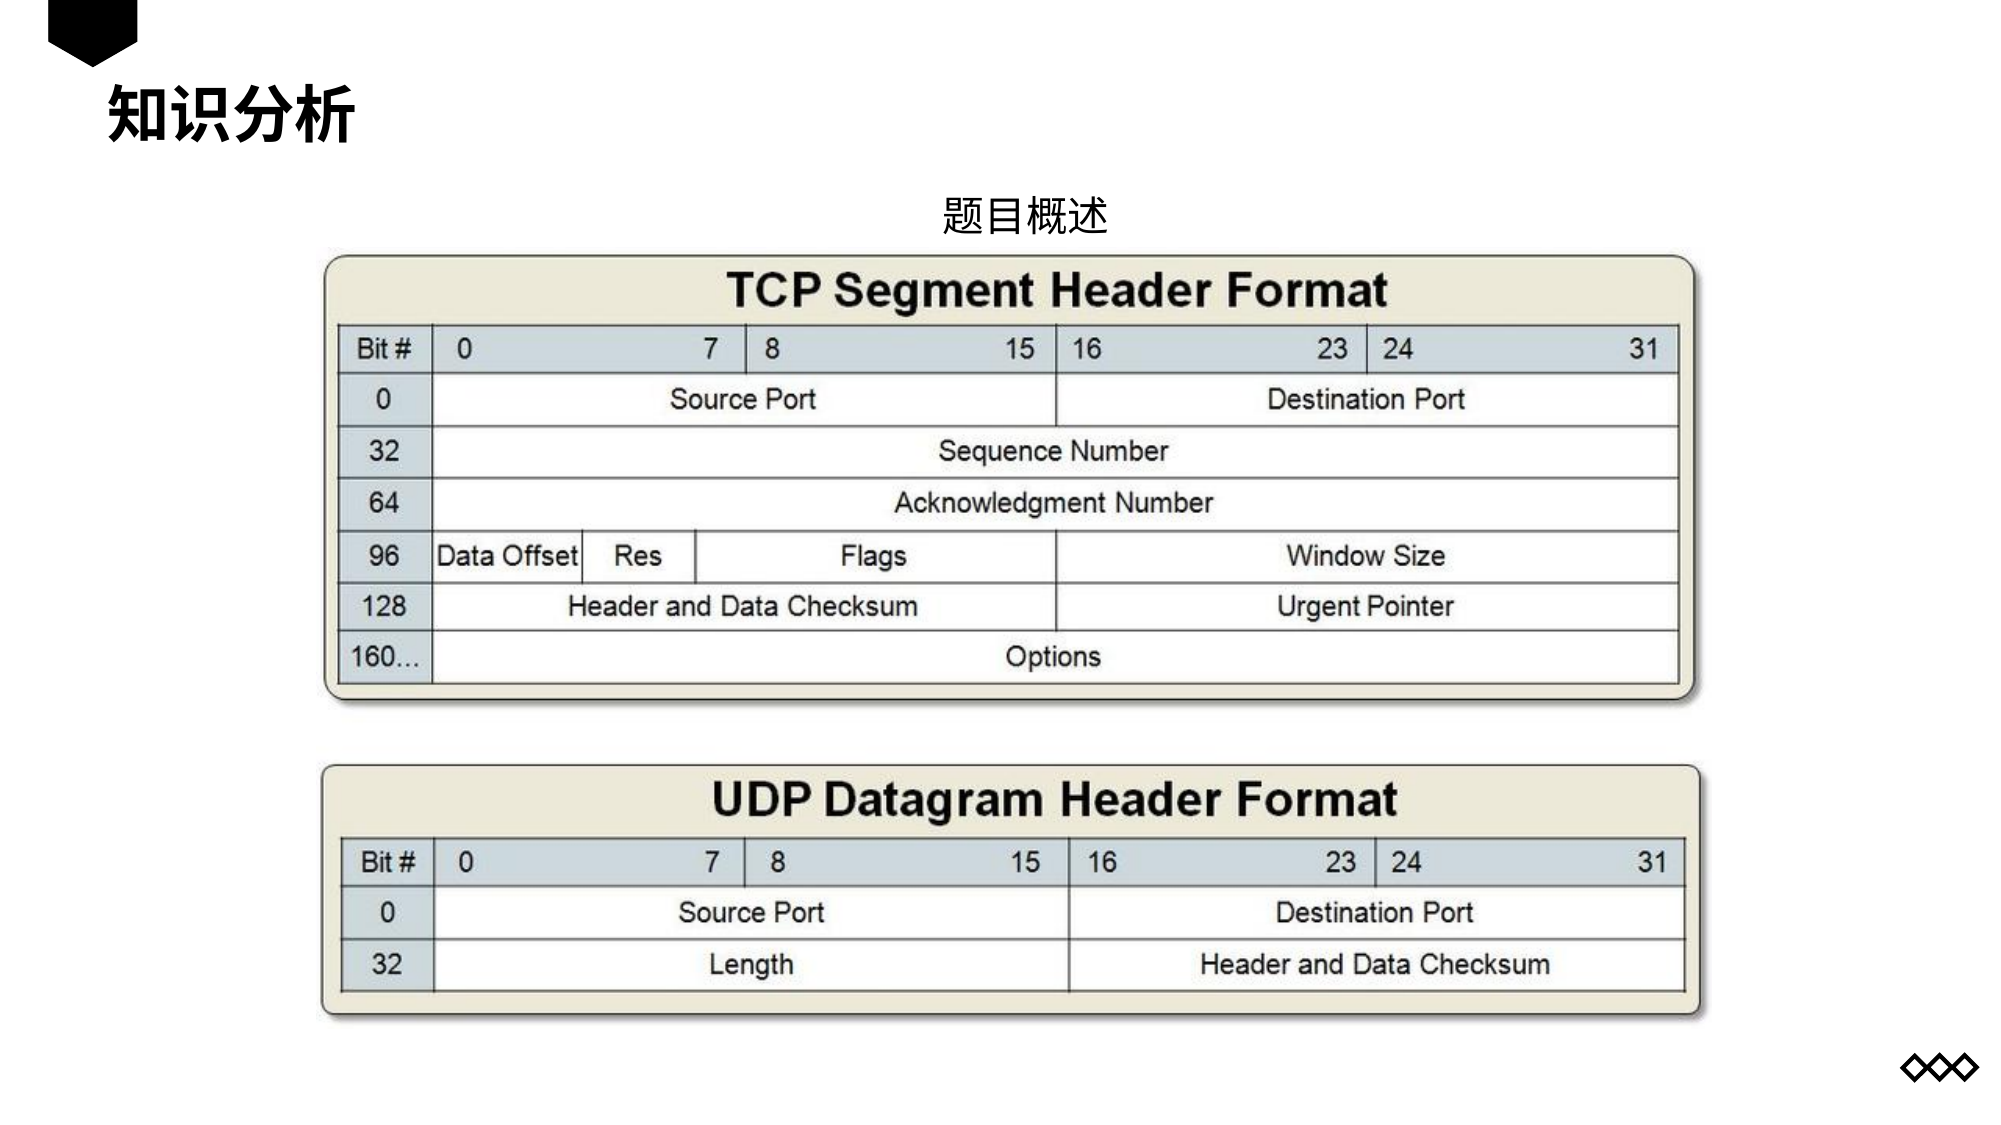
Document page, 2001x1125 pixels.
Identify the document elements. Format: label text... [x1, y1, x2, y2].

text_box 题目概述 [167, 157, 1885, 322]
text_box 知识分析 [92, 67, 1015, 158]
text_box [48, 0, 138, 67]
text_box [1902, 1054, 1977, 1081]
picture [316, 246, 1713, 1029]
